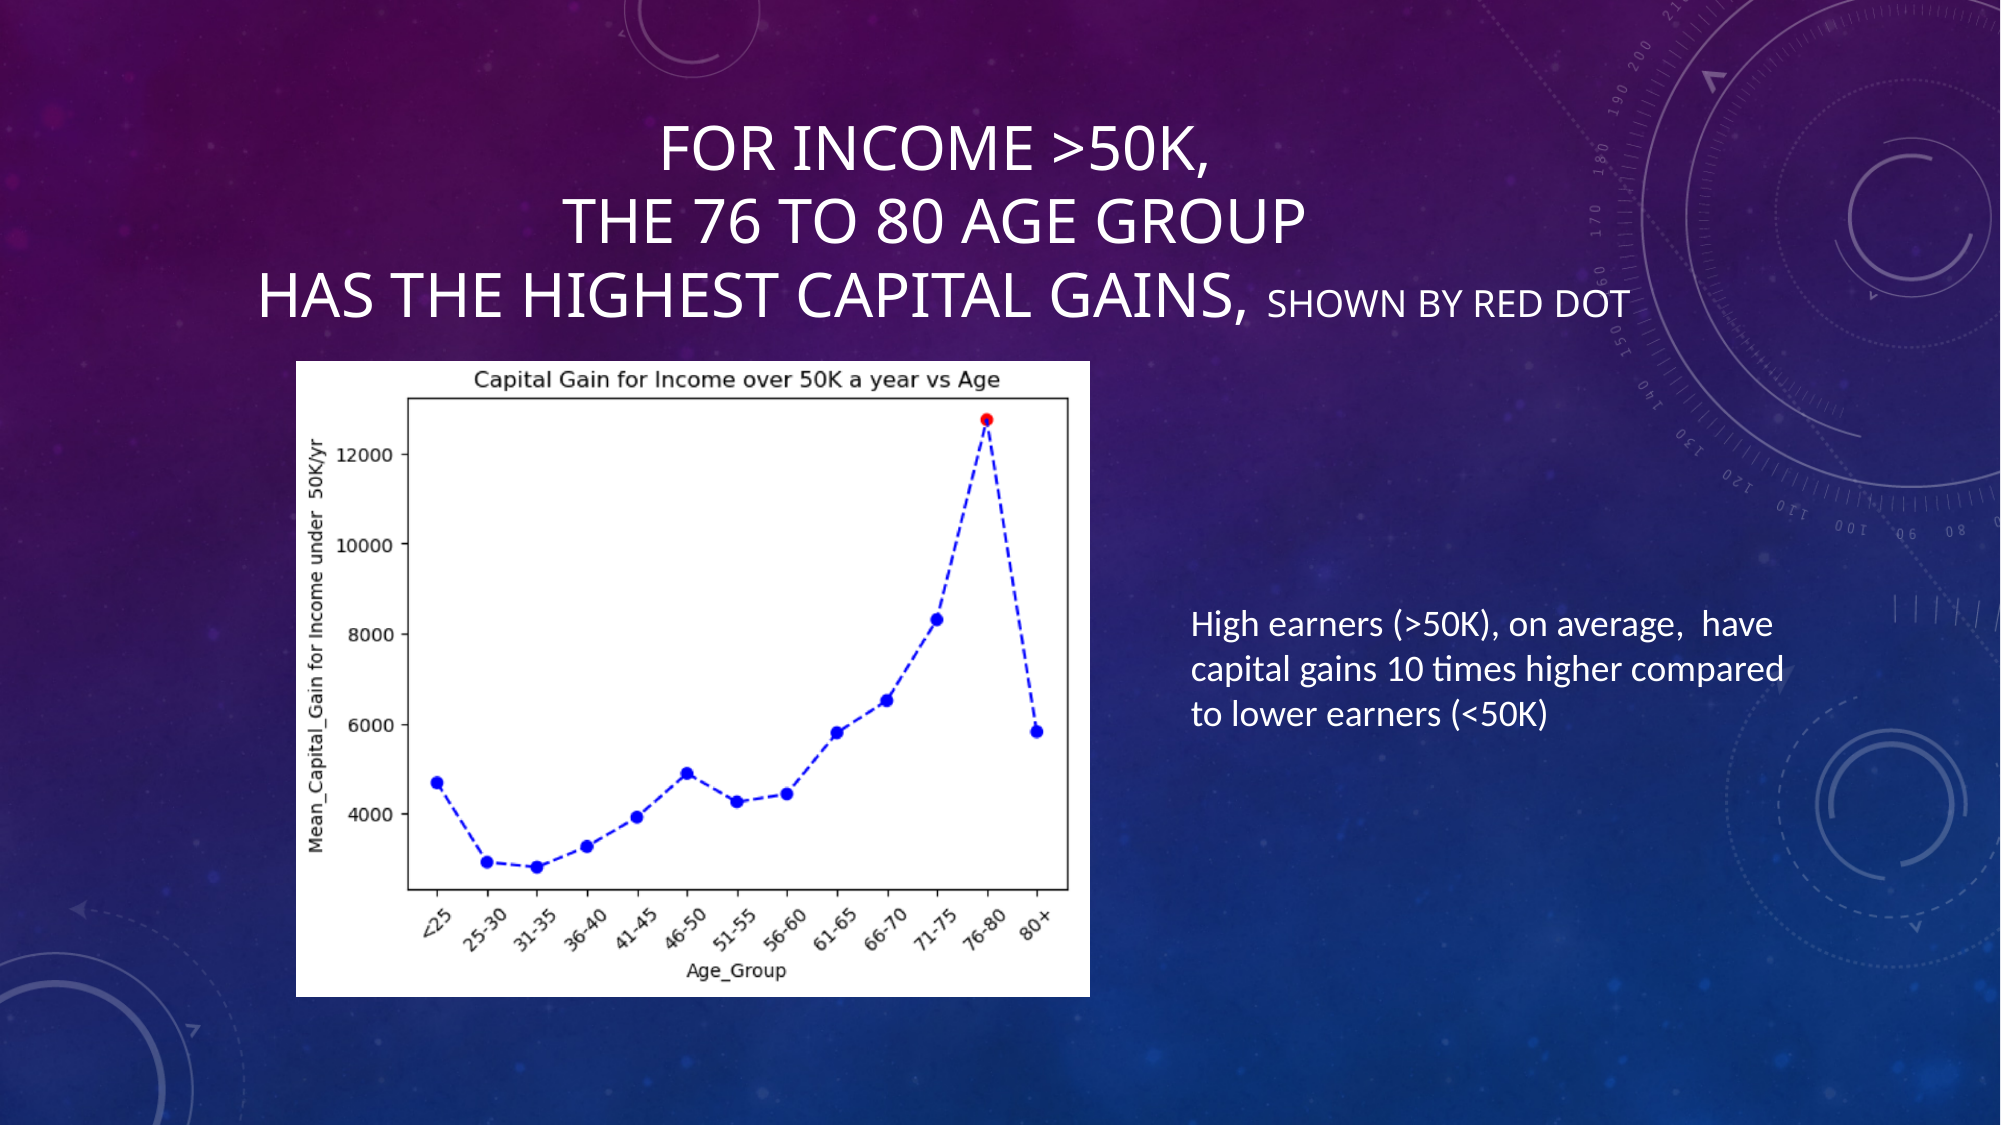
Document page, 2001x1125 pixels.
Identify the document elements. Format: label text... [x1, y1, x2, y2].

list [295, 361, 1090, 997]
picture [0, 0, 2001, 1125]
title For income >50K, the 76 to 80 Age Group has the highest Capital Gains, shown by red dot [112, 99, 1775, 339]
text_box High earners (>50K), on average, have capital gains 10 times higher compared to lower earners (<50K) [1176, 591, 1820, 742]
